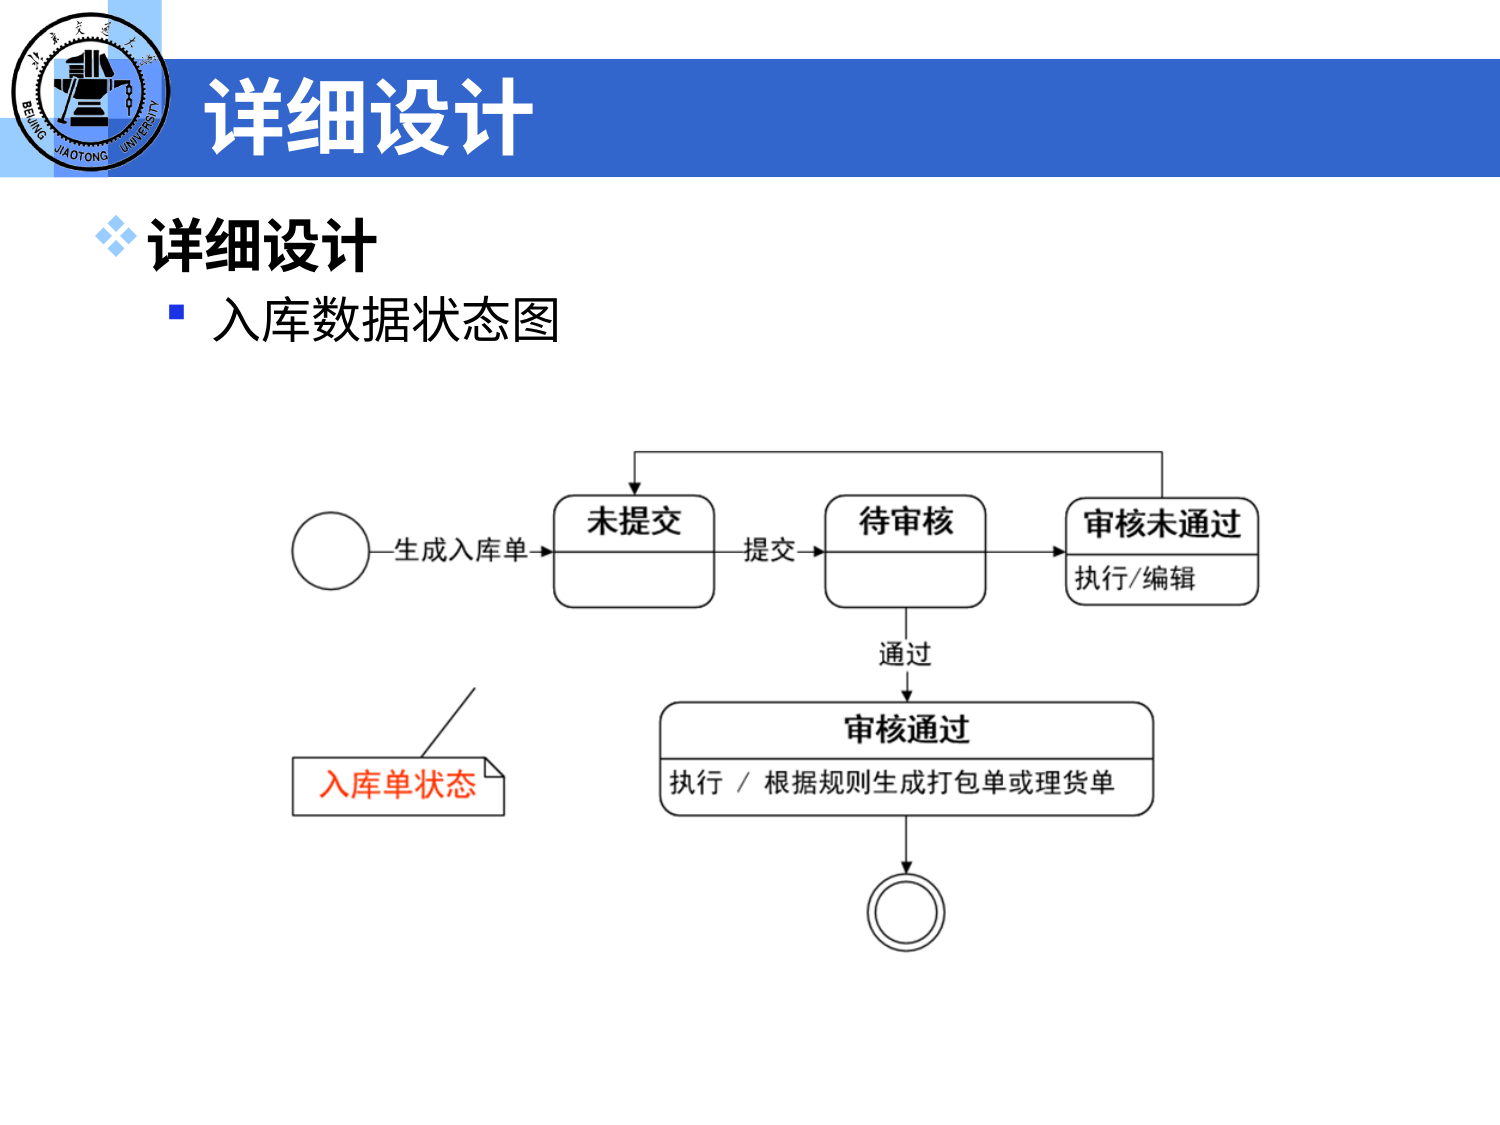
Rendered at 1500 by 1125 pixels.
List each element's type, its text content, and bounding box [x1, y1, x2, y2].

picture [272, 408, 1277, 970]
picture [9, 10, 172, 173]
text_box [272, 118, 303, 179]
text_box 详细设计 入库数据状态图 [74, 201, 1425, 1063]
title 详细设计 [187, 75, 1400, 155]
